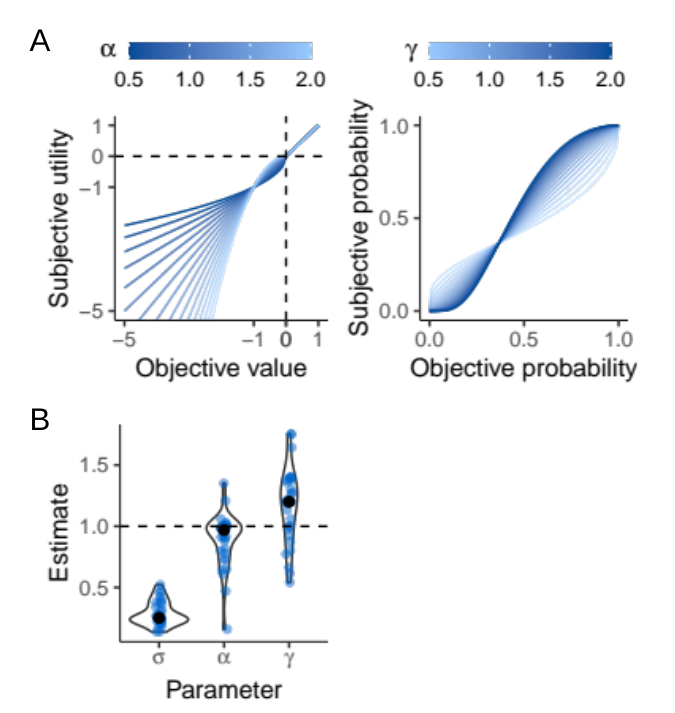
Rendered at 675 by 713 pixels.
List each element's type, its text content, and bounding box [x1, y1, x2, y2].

text_box B [14, 392, 75, 445]
picture [37, 33, 638, 393]
text_box A [14, 13, 75, 66]
picture [37, 412, 338, 713]
